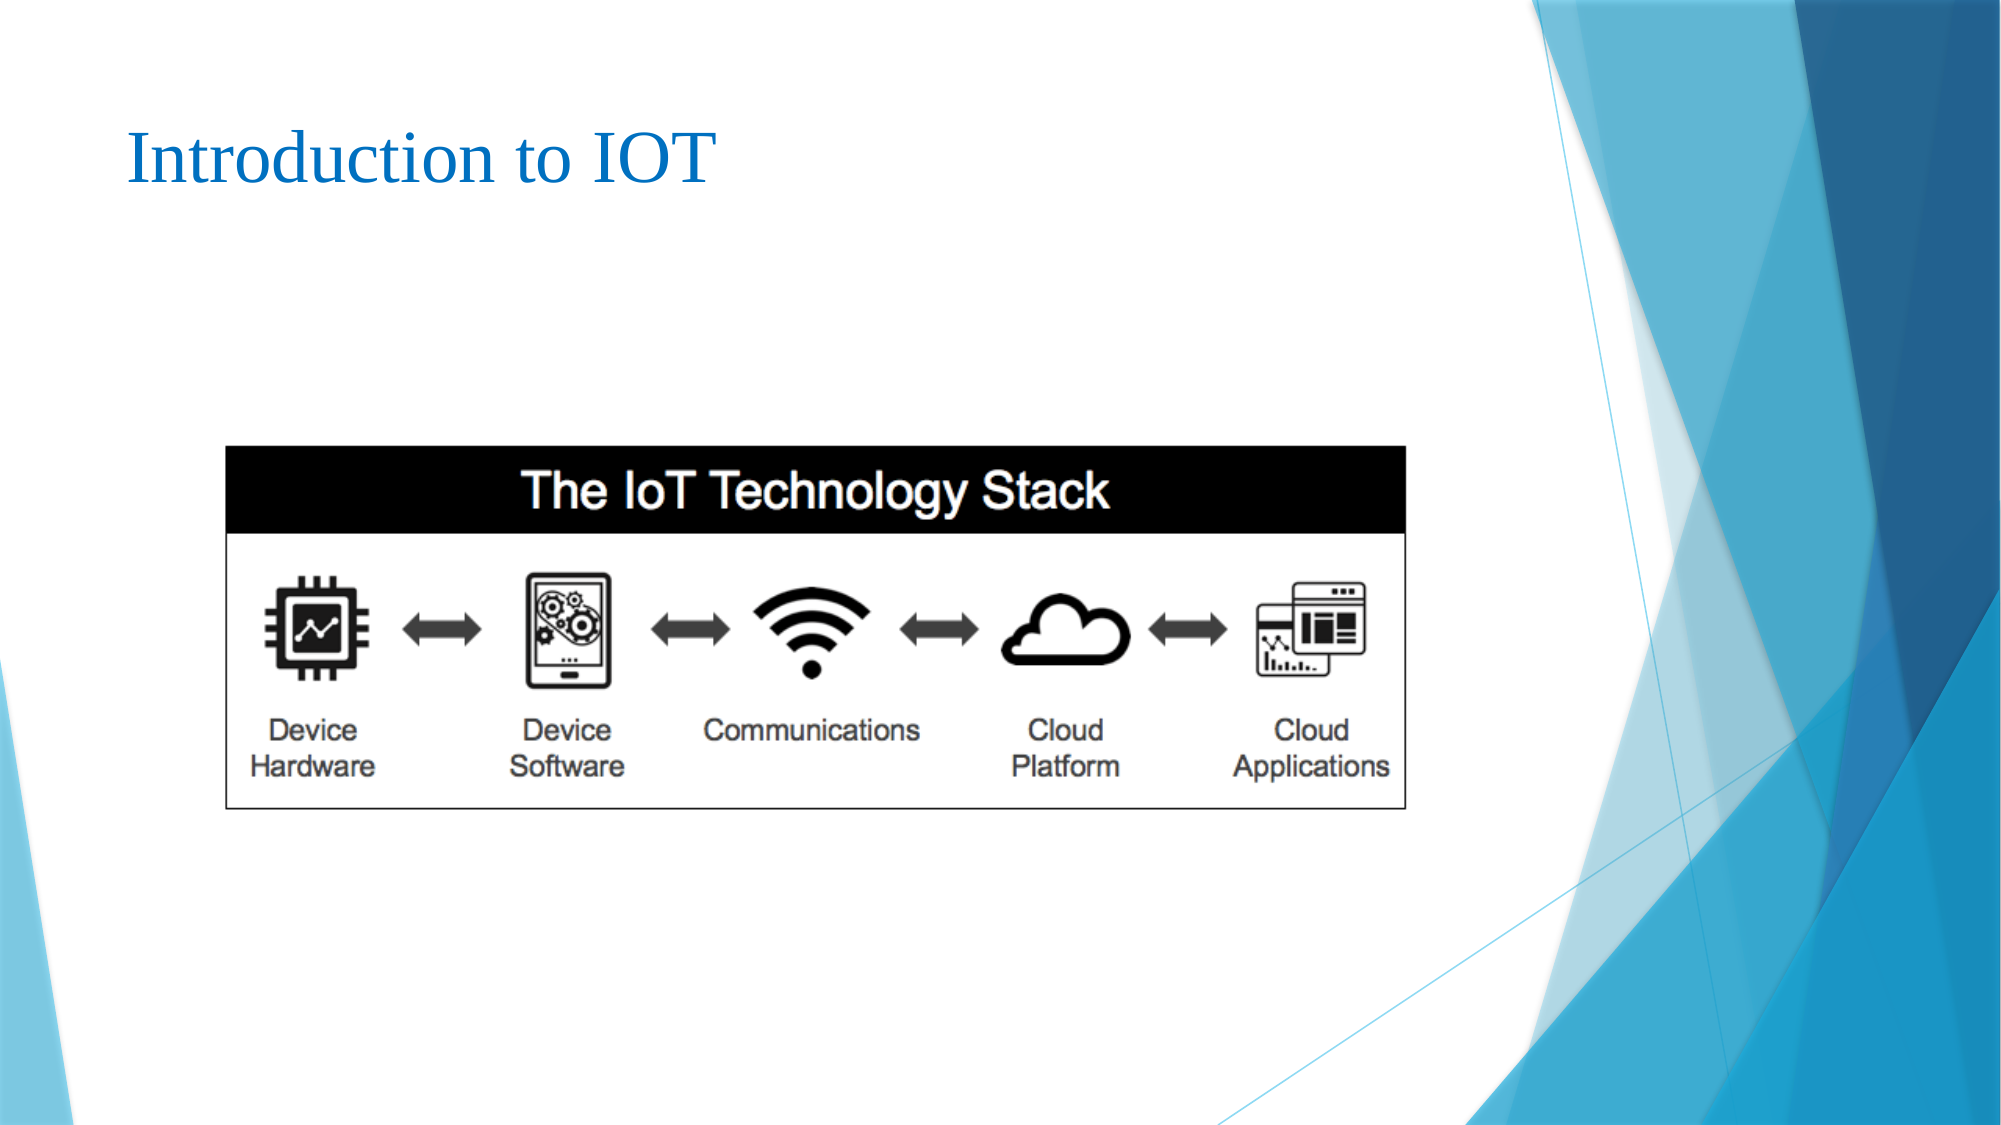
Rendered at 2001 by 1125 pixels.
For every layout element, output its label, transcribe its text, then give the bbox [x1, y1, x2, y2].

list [221, 443, 1412, 816]
title Introduction to IOT [111, 99, 1522, 317]
